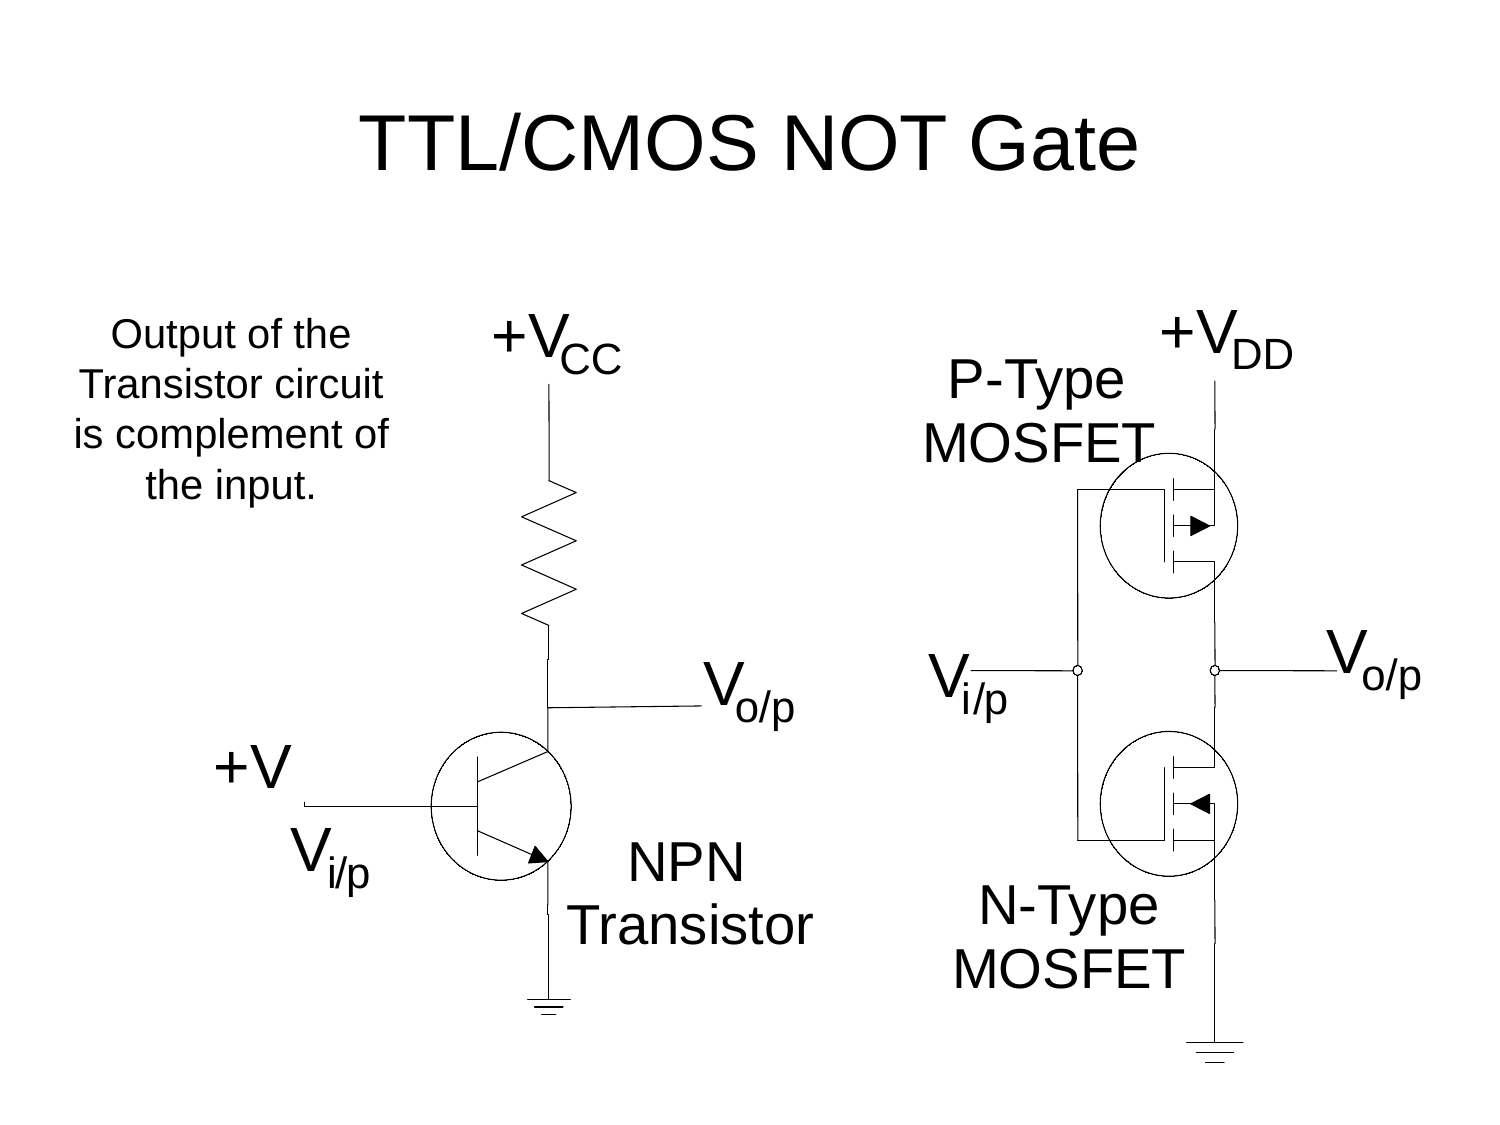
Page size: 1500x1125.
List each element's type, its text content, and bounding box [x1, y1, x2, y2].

text_box N-Type [978, 868, 1160, 931]
text_box p [983, 670, 1009, 724]
text_box V [290, 808, 333, 884]
text_box i [327, 844, 335, 898]
text_box / [335, 844, 346, 898]
text_box DD [1231, 326, 1294, 379]
text_box Output of the Transistor circuit is complement of the input. [49, 299, 413, 515]
text_box [1073, 665, 1083, 676]
text_box i [961, 670, 971, 724]
text_box [482, 736, 546, 779]
text_box [1175, 460, 1214, 489]
text_box V [1326, 611, 1368, 687]
text_box [1210, 665, 1220, 676]
text_box V [703, 642, 745, 718]
text_box [74, 275, 1425, 1069]
text_box p [346, 844, 371, 898]
text_box NPN [627, 825, 746, 888]
text_box [1175, 738, 1214, 767]
text_box [1176, 492, 1214, 525]
text_box [1190, 516, 1210, 536]
text_box [1078, 429, 1238, 622]
title TTL/CMOS NOT Gate [75, 45, 1425, 233]
text_box [481, 833, 545, 876]
text_box [528, 846, 548, 863]
text_box [1103, 770, 1164, 840]
text_box [407, 708, 572, 904]
text_box [1078, 707, 1238, 900]
text_box o/p [734, 678, 796, 731]
text_box V [928, 634, 970, 710]
text_box Transistor [566, 888, 815, 956]
text_box [304, 802, 407, 807]
text_box [1190, 794, 1210, 814]
text_box CC [559, 330, 623, 384]
text_box [521, 480, 577, 626]
text_box +V [1159, 290, 1238, 366]
text_box P-Type [947, 342, 1127, 405]
text_box [1175, 841, 1214, 870]
text_box [1175, 804, 1214, 838]
text_box / [973, 670, 983, 724]
text_box [1103, 490, 1164, 560]
text_box +V [491, 294, 570, 370]
text_box [1175, 562, 1214, 592]
text_box o/p [1361, 646, 1423, 700]
text_box +V [214, 725, 293, 801]
text_box MOSFET [922, 405, 1157, 474]
text_box MOSFET [952, 931, 1187, 1000]
